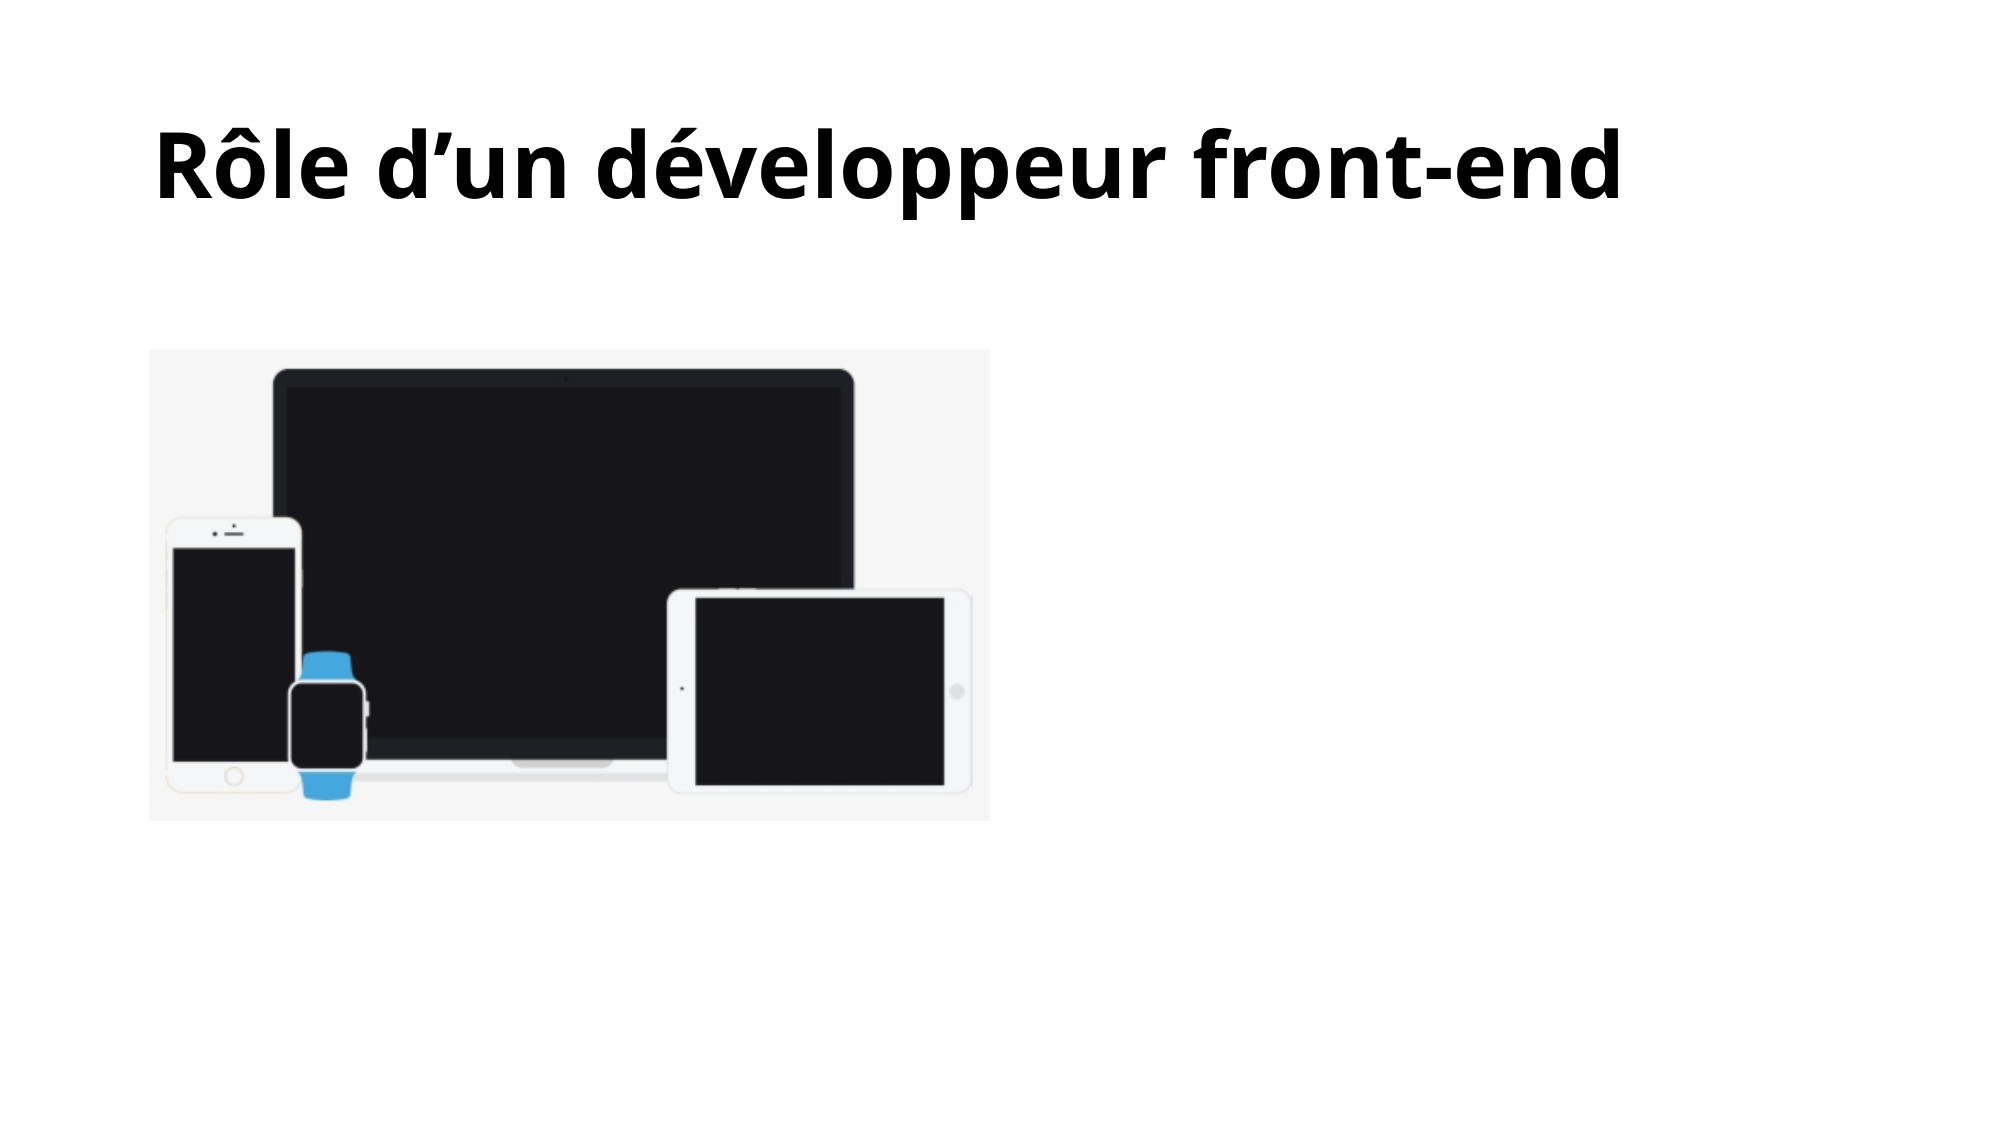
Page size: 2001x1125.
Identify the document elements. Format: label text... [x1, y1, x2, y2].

picture [149, 349, 990, 821]
title Rôle d’un développeur front-end [137, 59, 1863, 278]
